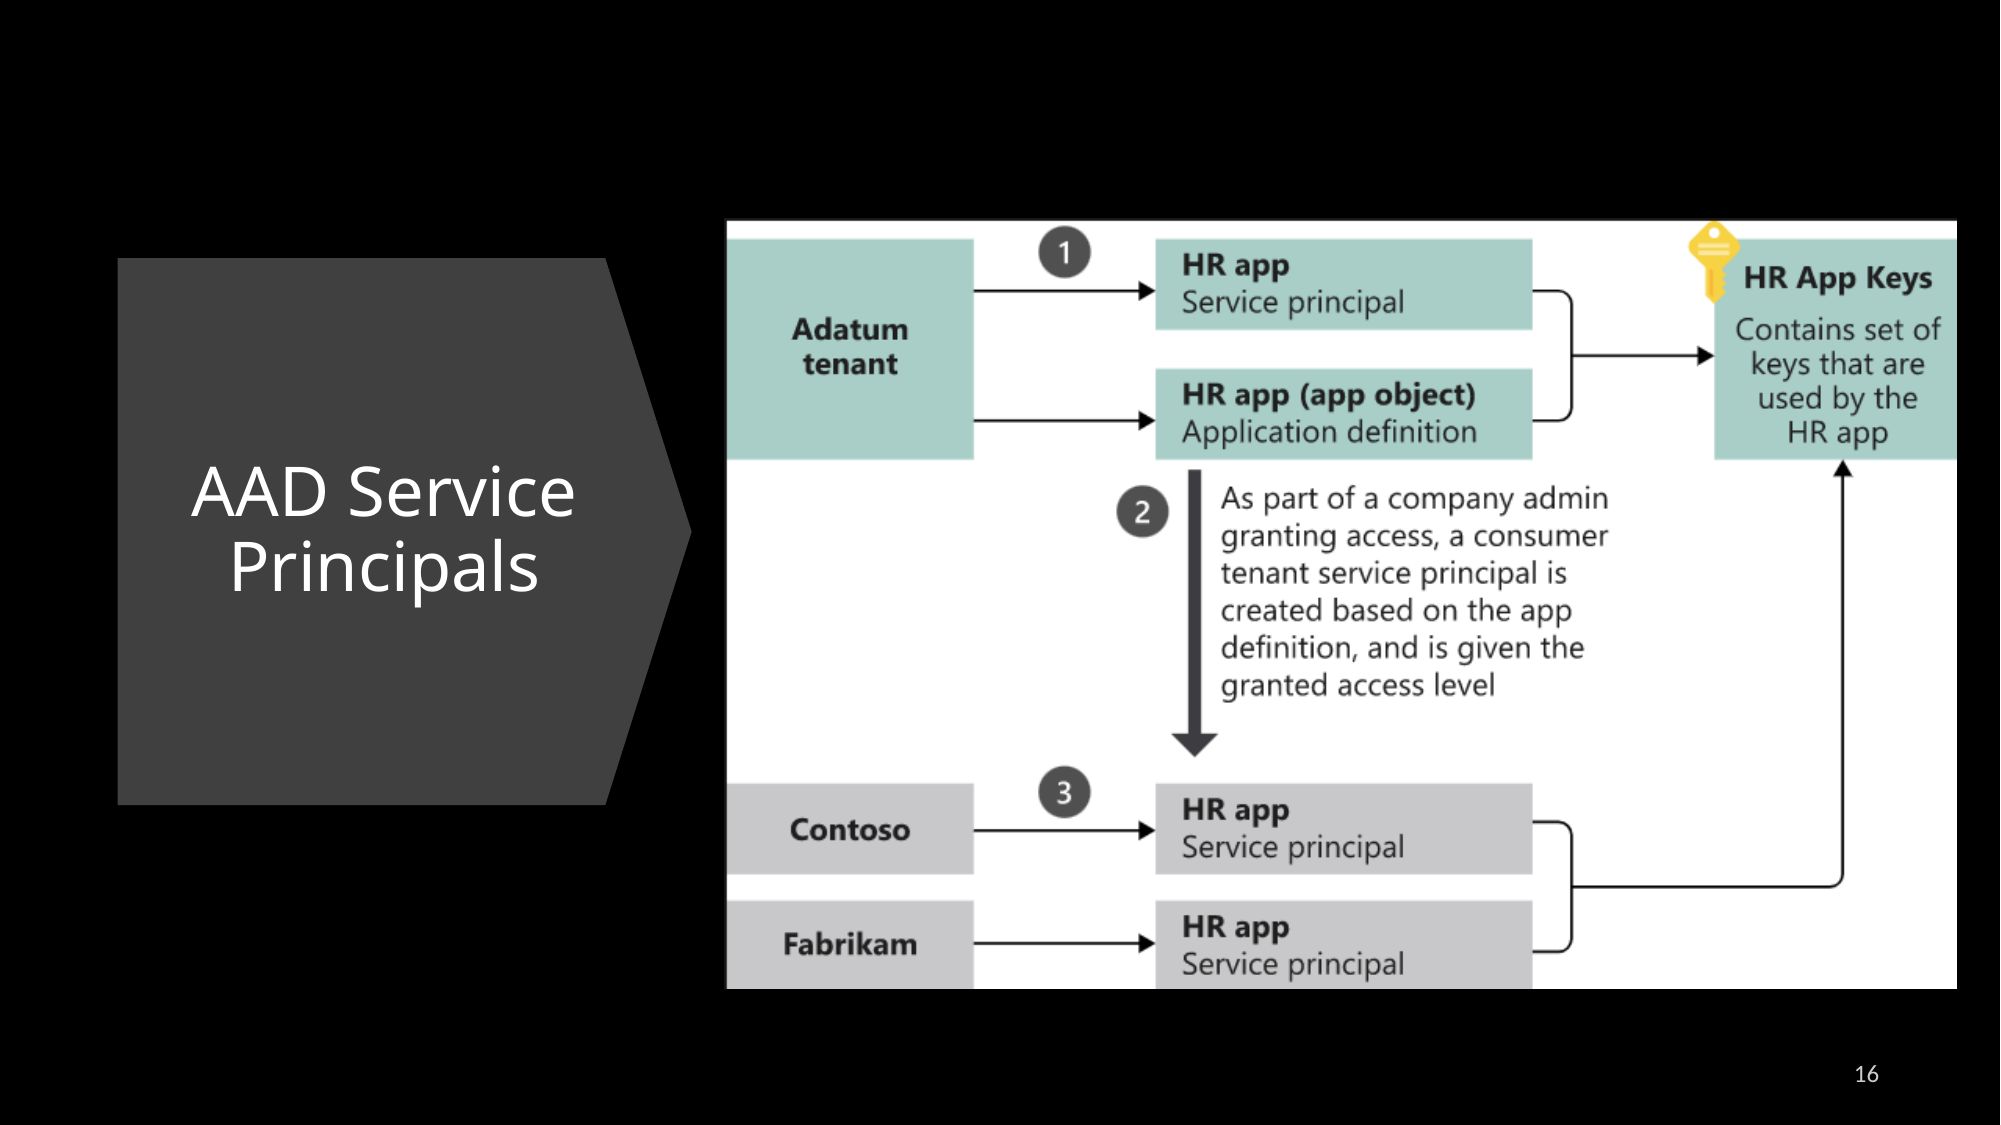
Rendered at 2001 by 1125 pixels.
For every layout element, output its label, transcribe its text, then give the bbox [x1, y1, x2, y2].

picture [724, 218, 1957, 989]
title AAD Service Principals [168, 322, 601, 741]
slide_number 16 [1810, 1042, 1895, 1103]
text_box [116, 257, 693, 807]
